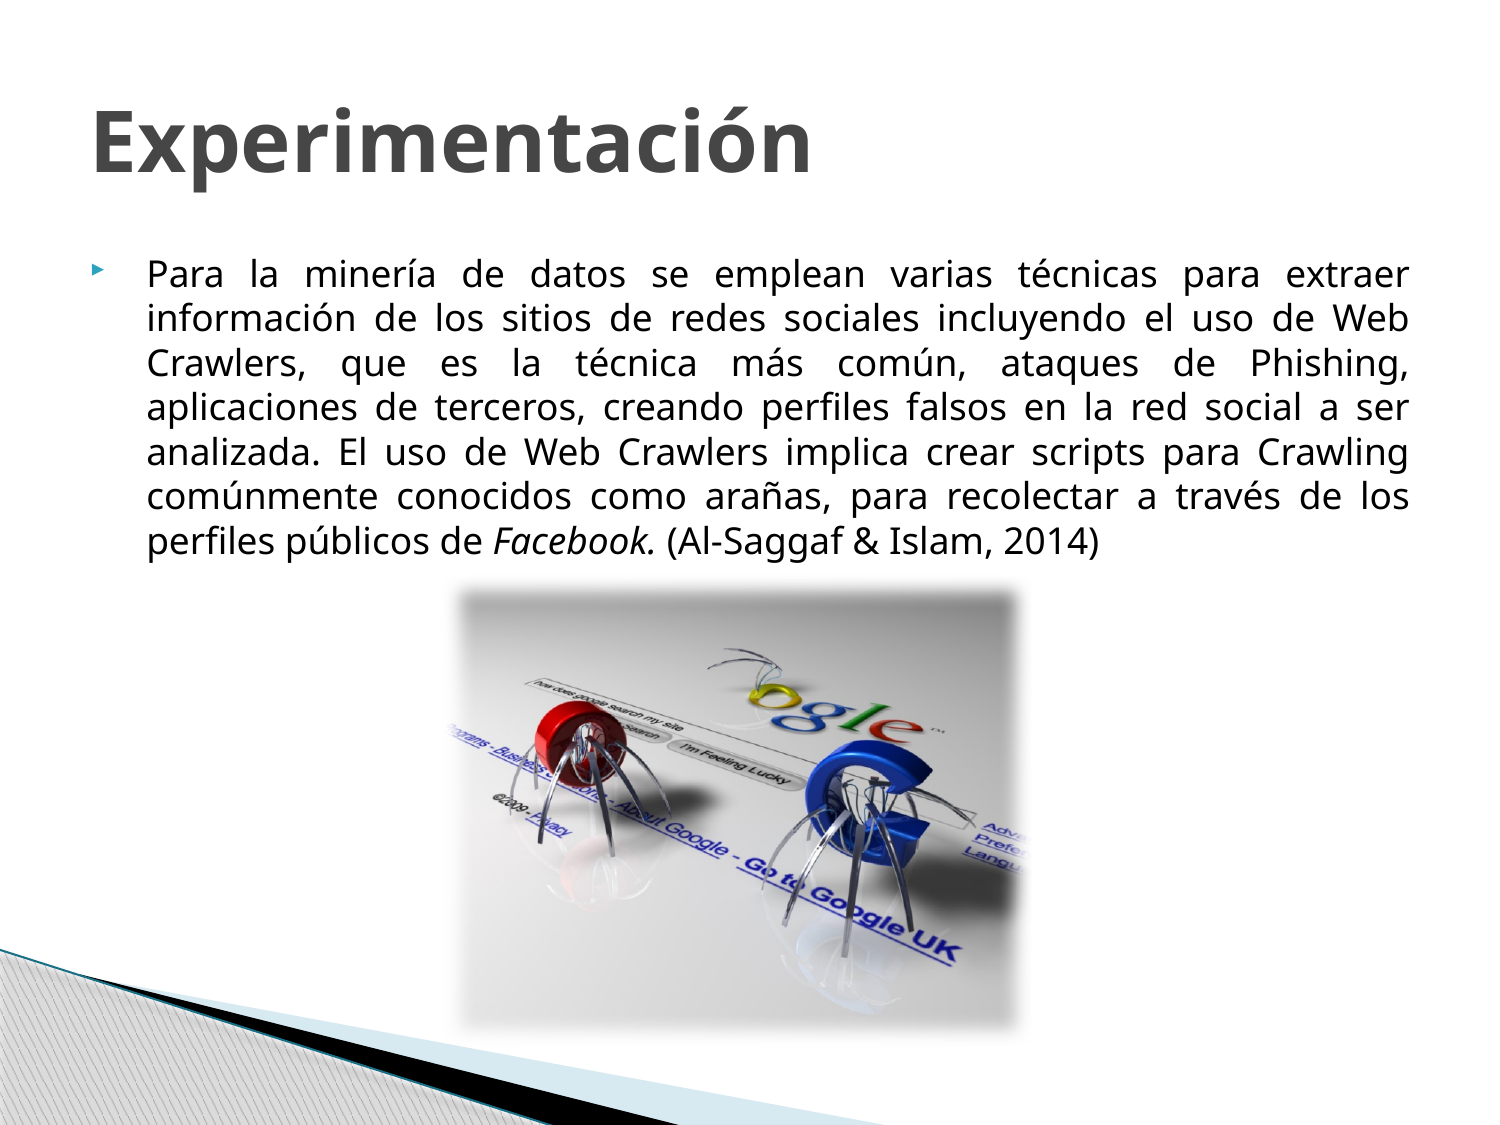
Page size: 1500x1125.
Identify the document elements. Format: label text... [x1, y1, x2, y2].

title Experimentación [75, 45, 1425, 233]
picture [442, 574, 1034, 1048]
list Para la minería de datos se emplean varias técnicas para extraer información de los sitios de redes sociales incluyendo el uso de Web Crawlers, que es la técnica más común, ataques de Phishing, aplicaciones de terceros, creando perfiles falsos en la red social a ser analizada. El uso de Web Crawlers implica crear scripts para Crawling comúnmente conocidos como arañas, para recolectar a través de los perfiles públicos de Facebook. (Al-Saggaf & Islam, 2014) [75, 243, 1425, 575]
